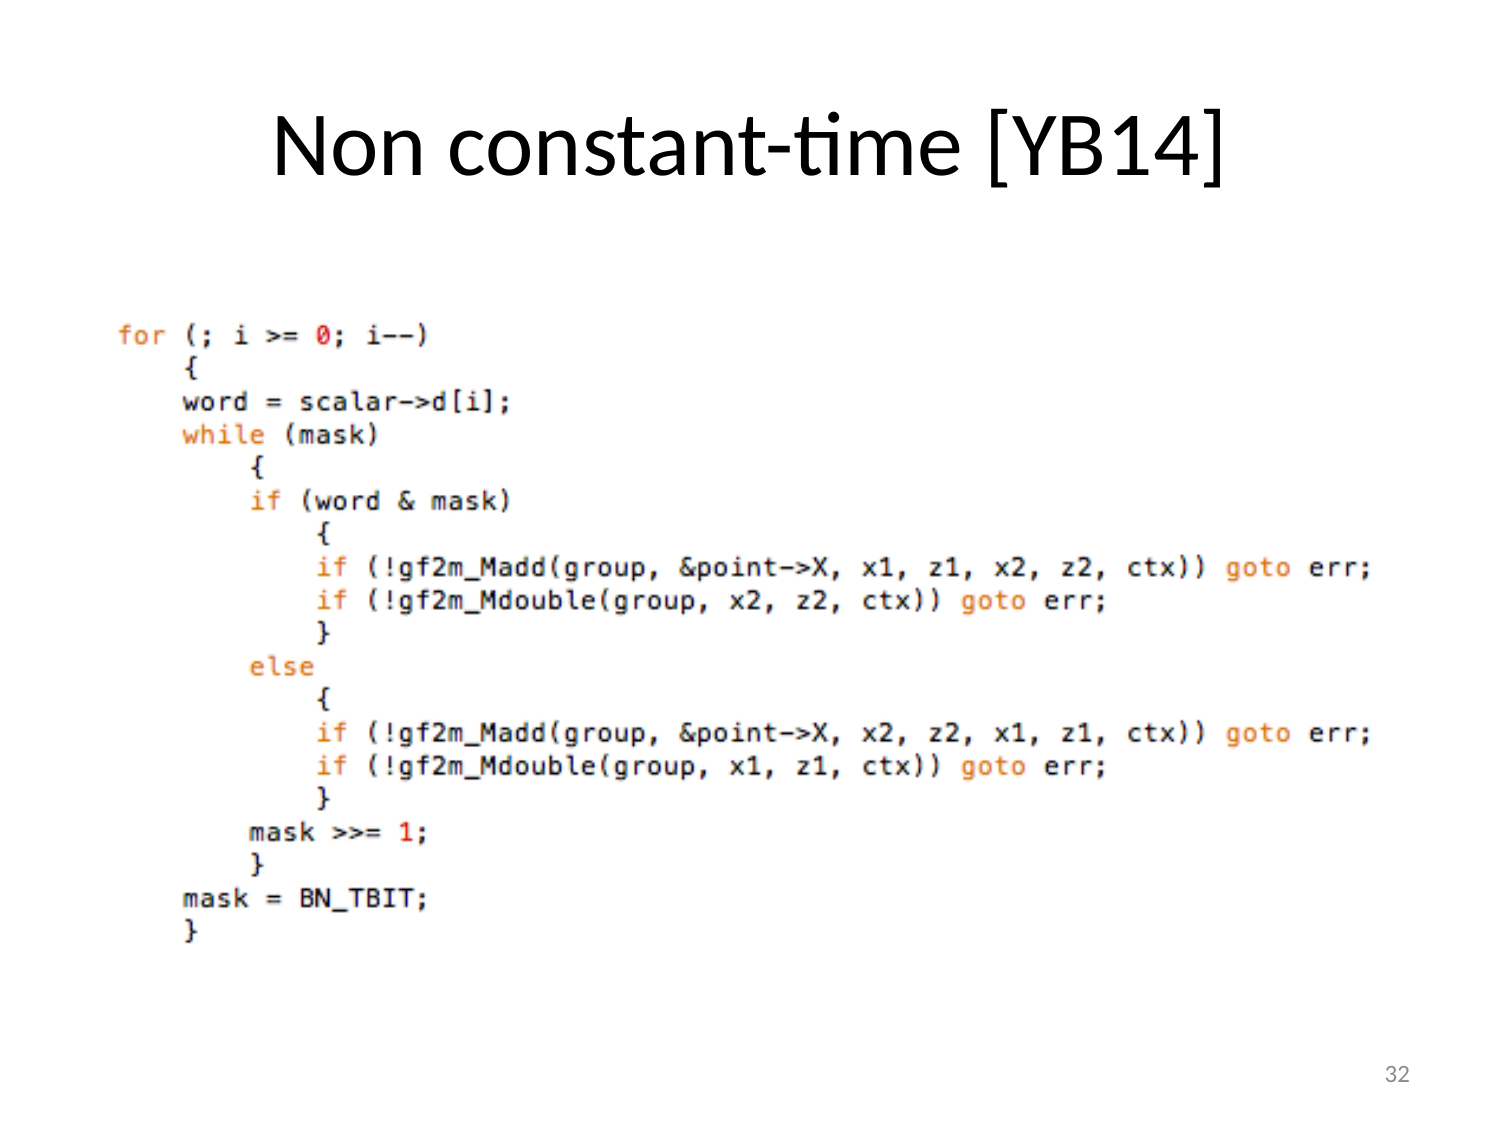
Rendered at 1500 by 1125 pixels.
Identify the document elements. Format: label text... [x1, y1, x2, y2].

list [74, 262, 1426, 1006]
title Non constant-time [YB14] [75, 45, 1425, 233]
slide_number 32 [1074, 1042, 1425, 1103]
